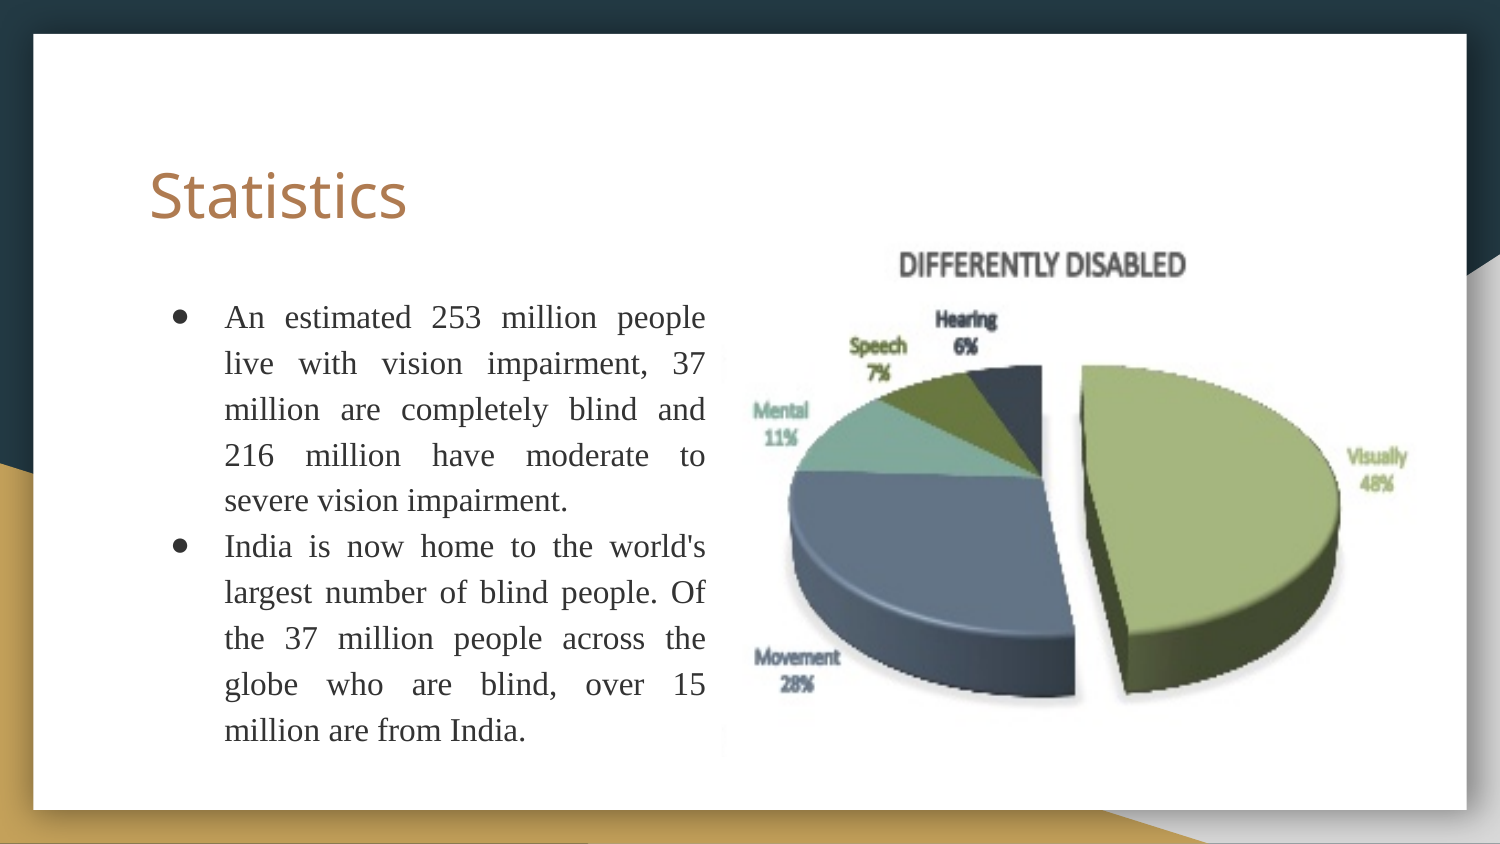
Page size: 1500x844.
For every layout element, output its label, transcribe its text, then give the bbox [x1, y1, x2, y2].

title Statistics [134, 140, 1366, 255]
picture [721, 210, 1447, 757]
list An estimated 253 million people live with vision impairment, 37 million are completely blind and 216 million have moderate to severe vision impairment. India is now home to the world's largest number of blind people. Of the 37 million people across the globe who are blind, over 15 million are from India. [134, 274, 716, 757]
